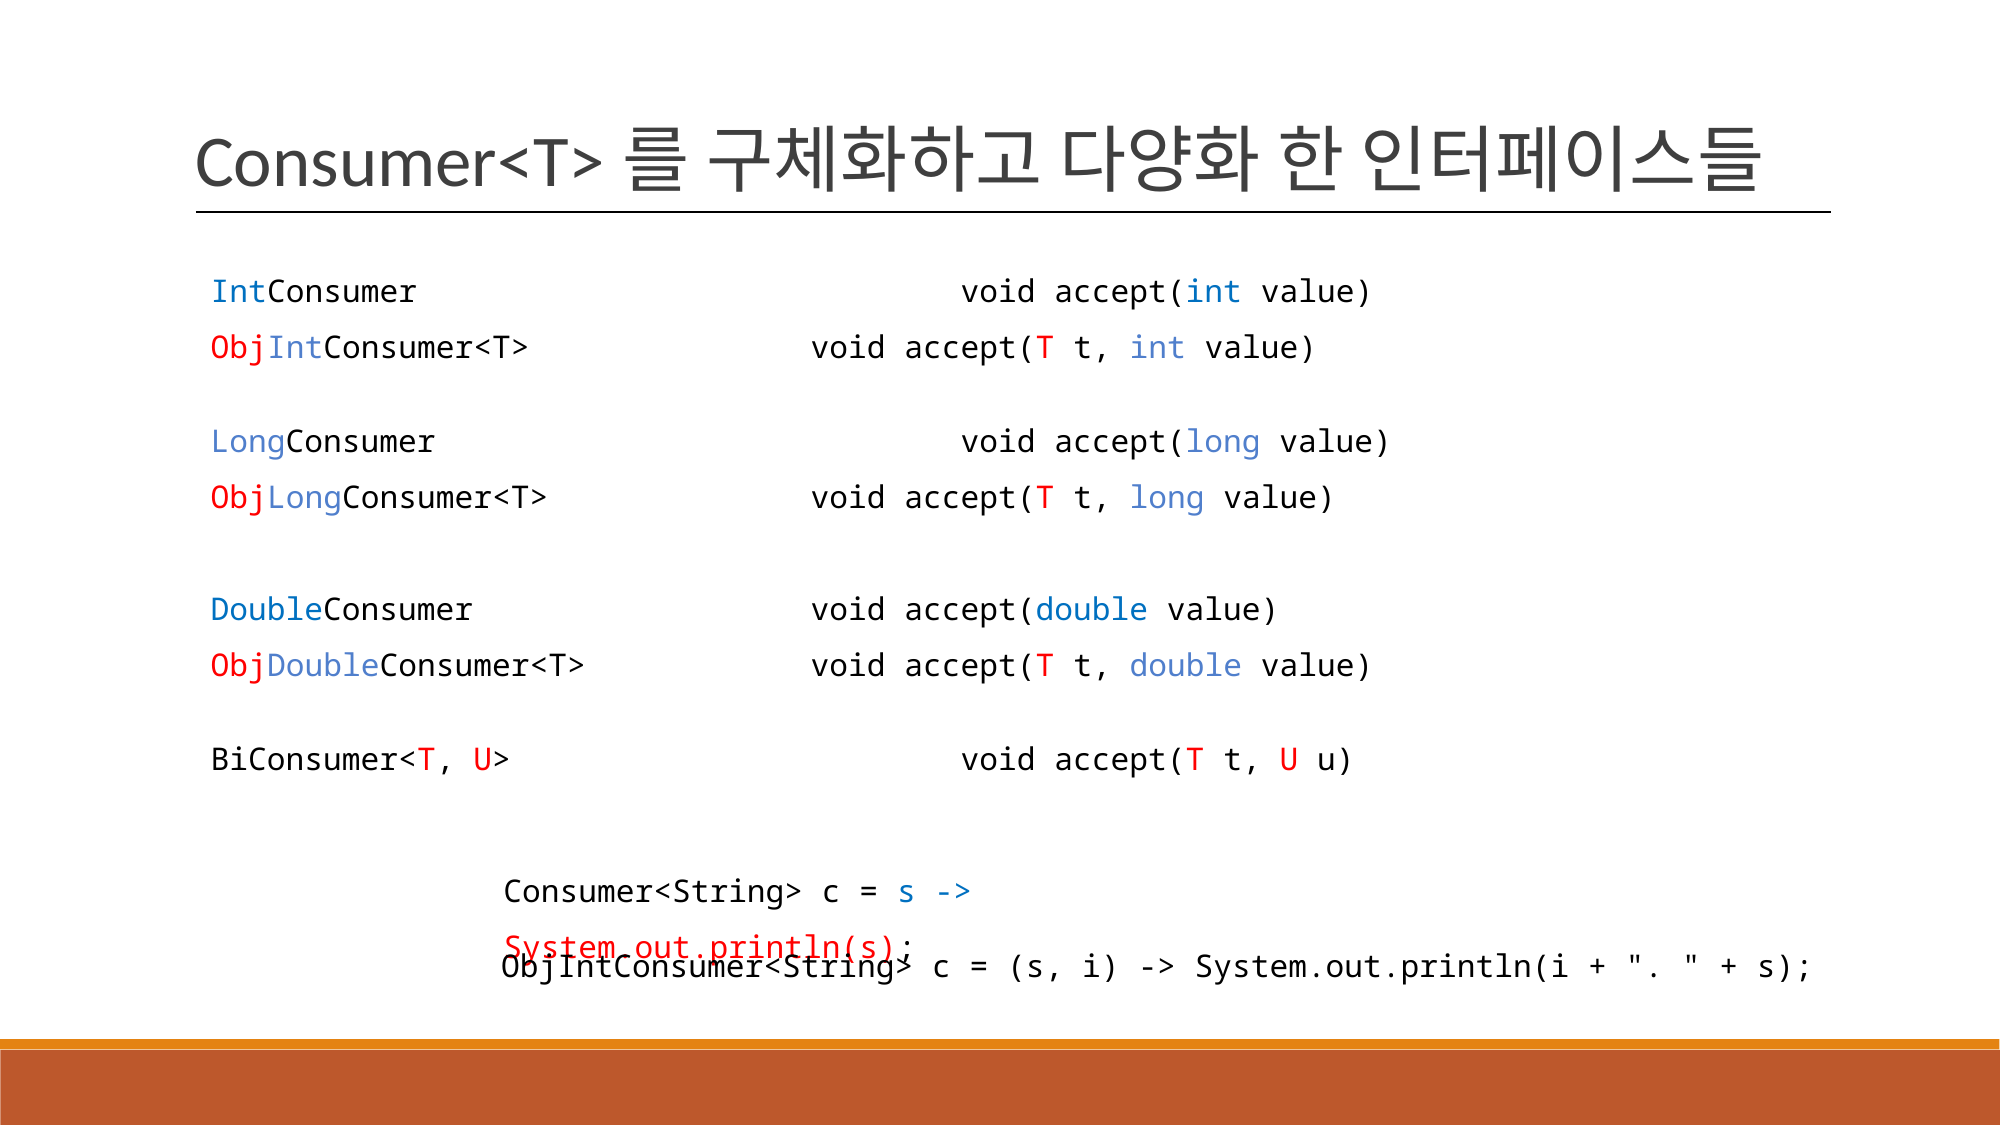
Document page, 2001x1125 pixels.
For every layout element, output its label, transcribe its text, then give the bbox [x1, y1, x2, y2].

text_box Consumer<String> c = s -> System.out.println(s); [488, 844, 1352, 939]
text_box ObjIntConsumer<String> c = (s, i) -> System.out.println(i + ". " + s); [486, 939, 1830, 992]
text_box Consumer<T>를 구체화하고 다양화 한 인터페이스들 [179, 20, 1830, 210]
text_box IntConsumer void accept(int value) ObjIntConsumer<T> void accept(T t, int value) LongConsumer void accept(long value) ObjLongConsumer<T> void accept(T t, long value) DoubleConsumer void accept(double value) ObjDoubleConsumer<T> void accept(T t, double value) BiConsumer<T, U> void accept(T t, U u) [195, 244, 1622, 784]
